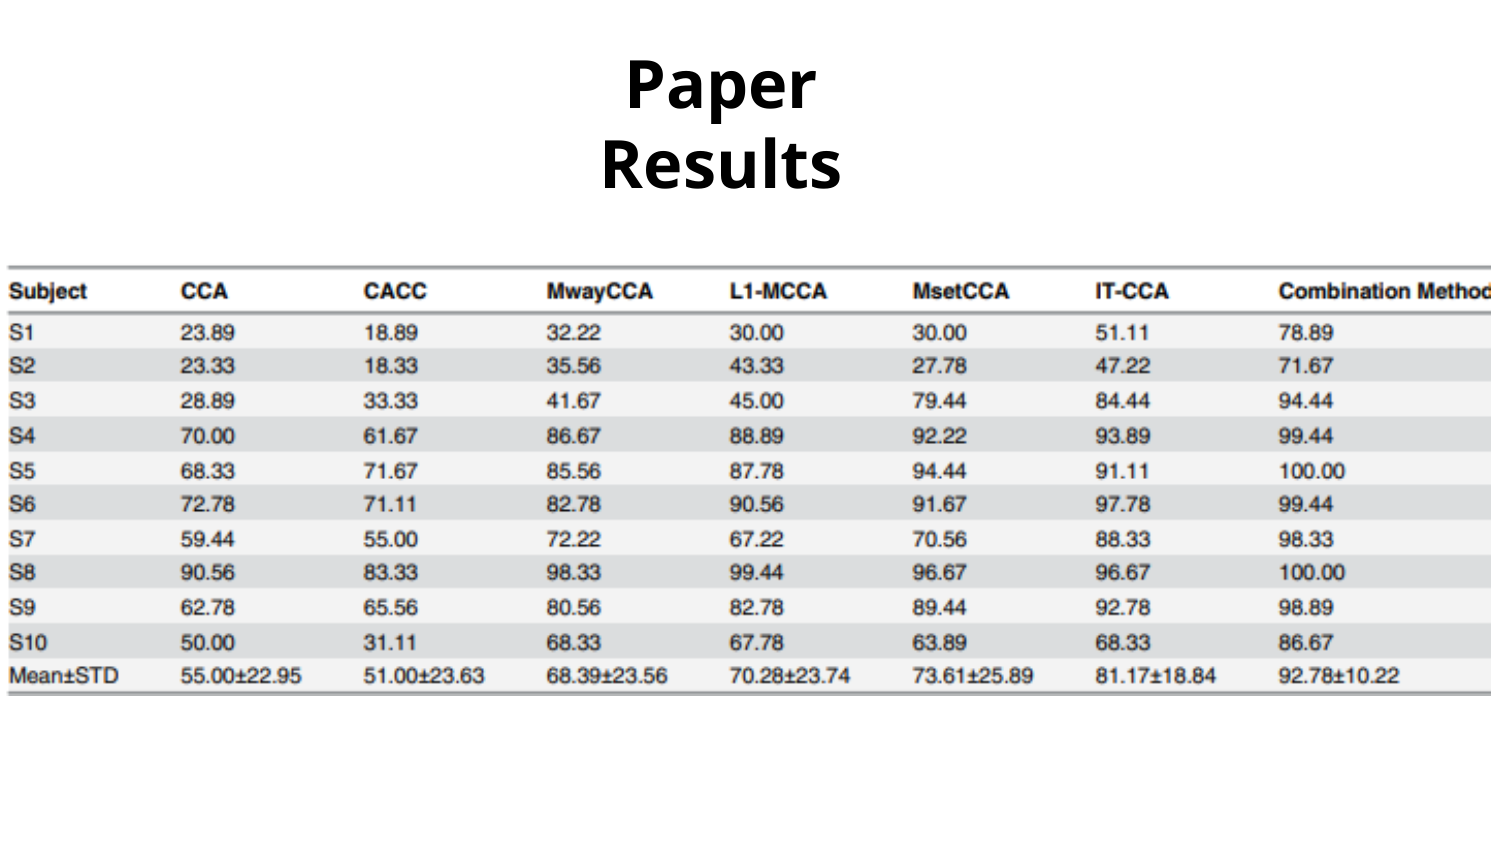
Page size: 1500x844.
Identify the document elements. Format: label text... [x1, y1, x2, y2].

text_box Paper Results [516, 129, 927, 195]
picture [1, 262, 1491, 697]
